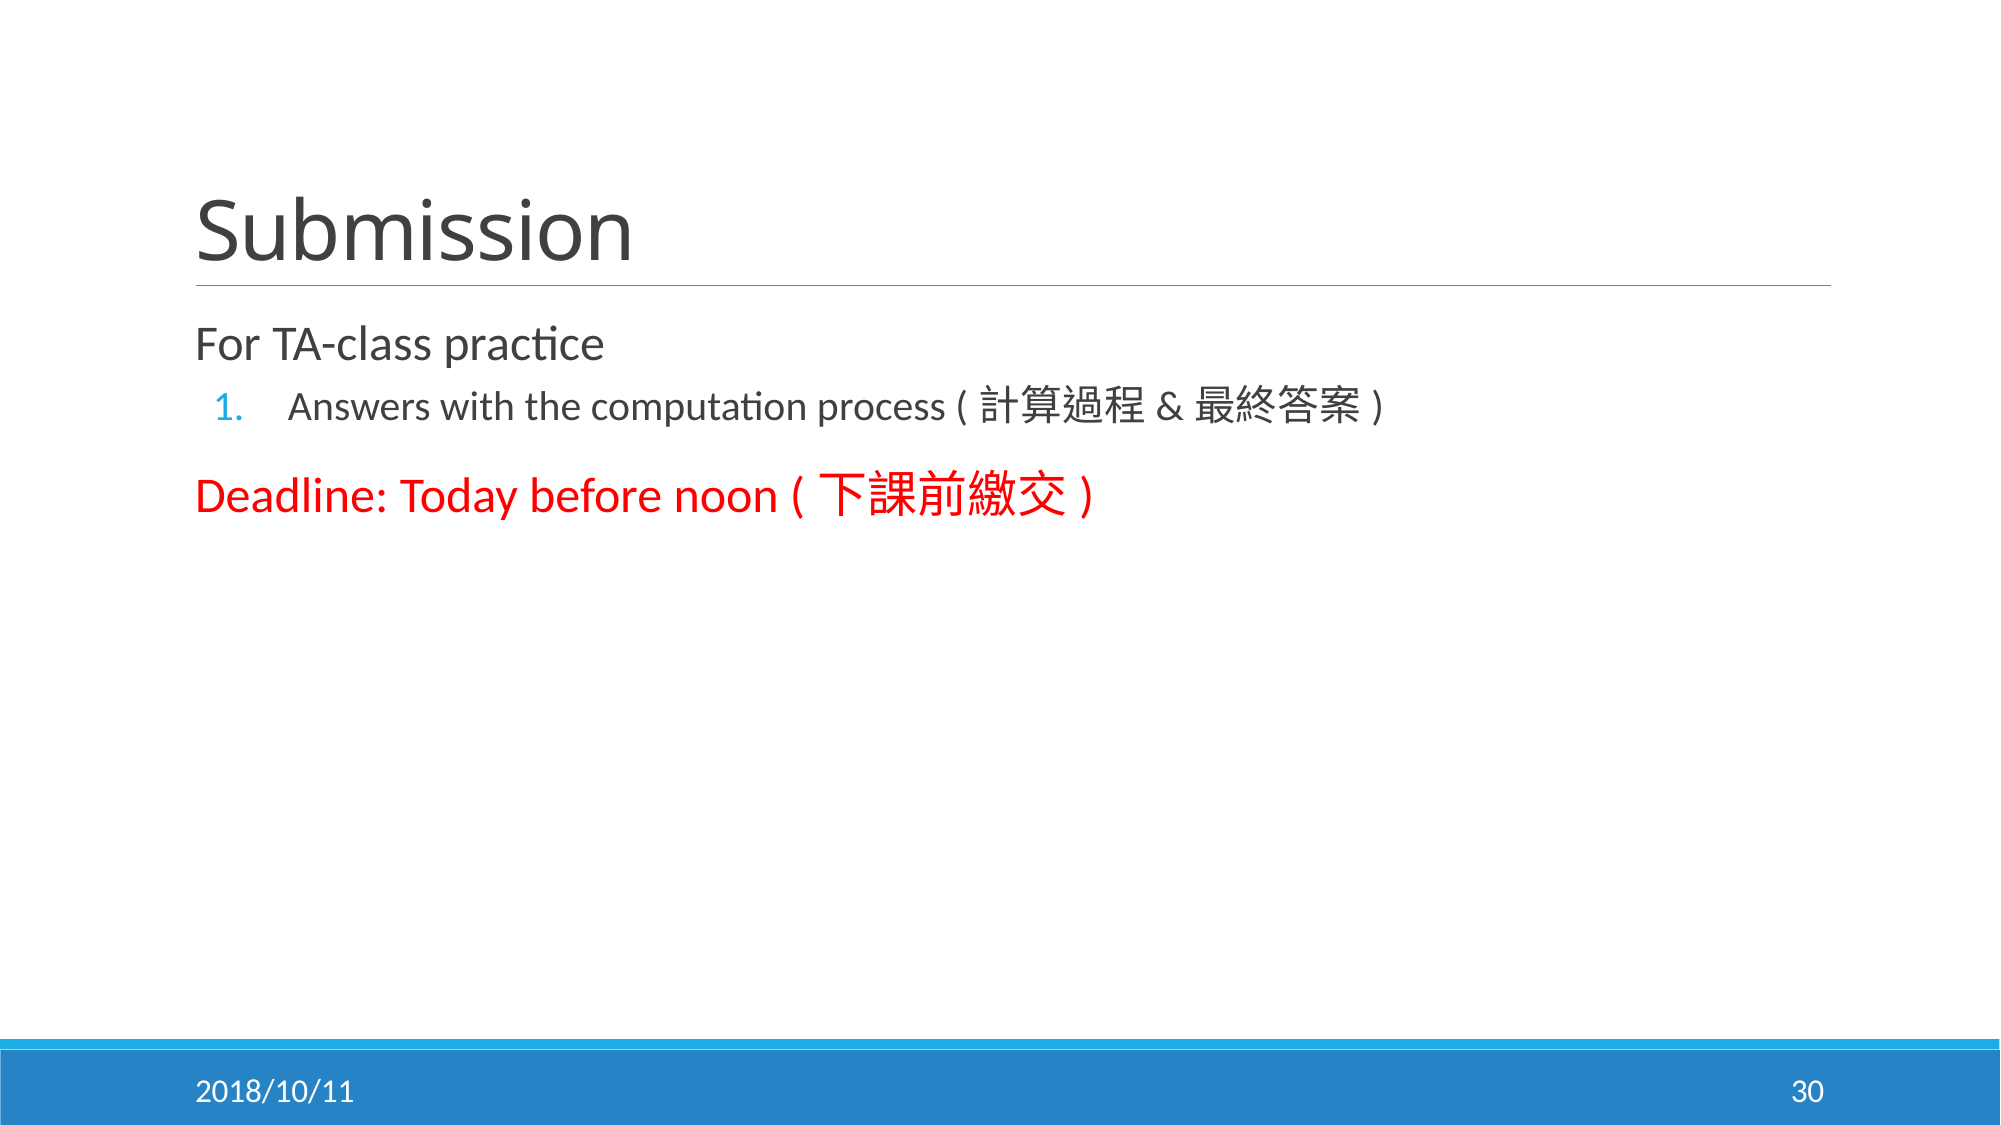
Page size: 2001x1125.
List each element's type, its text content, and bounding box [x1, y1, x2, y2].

title Submission [180, 47, 1830, 285]
slide_number 30 [1624, 1059, 1840, 1120]
list For TA-class practice Answers with the computation process (計算過程&最終答案) Deadline: Today before noon (下課前繳交) [180, 302, 1830, 963]
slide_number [180, 1059, 586, 1120]
